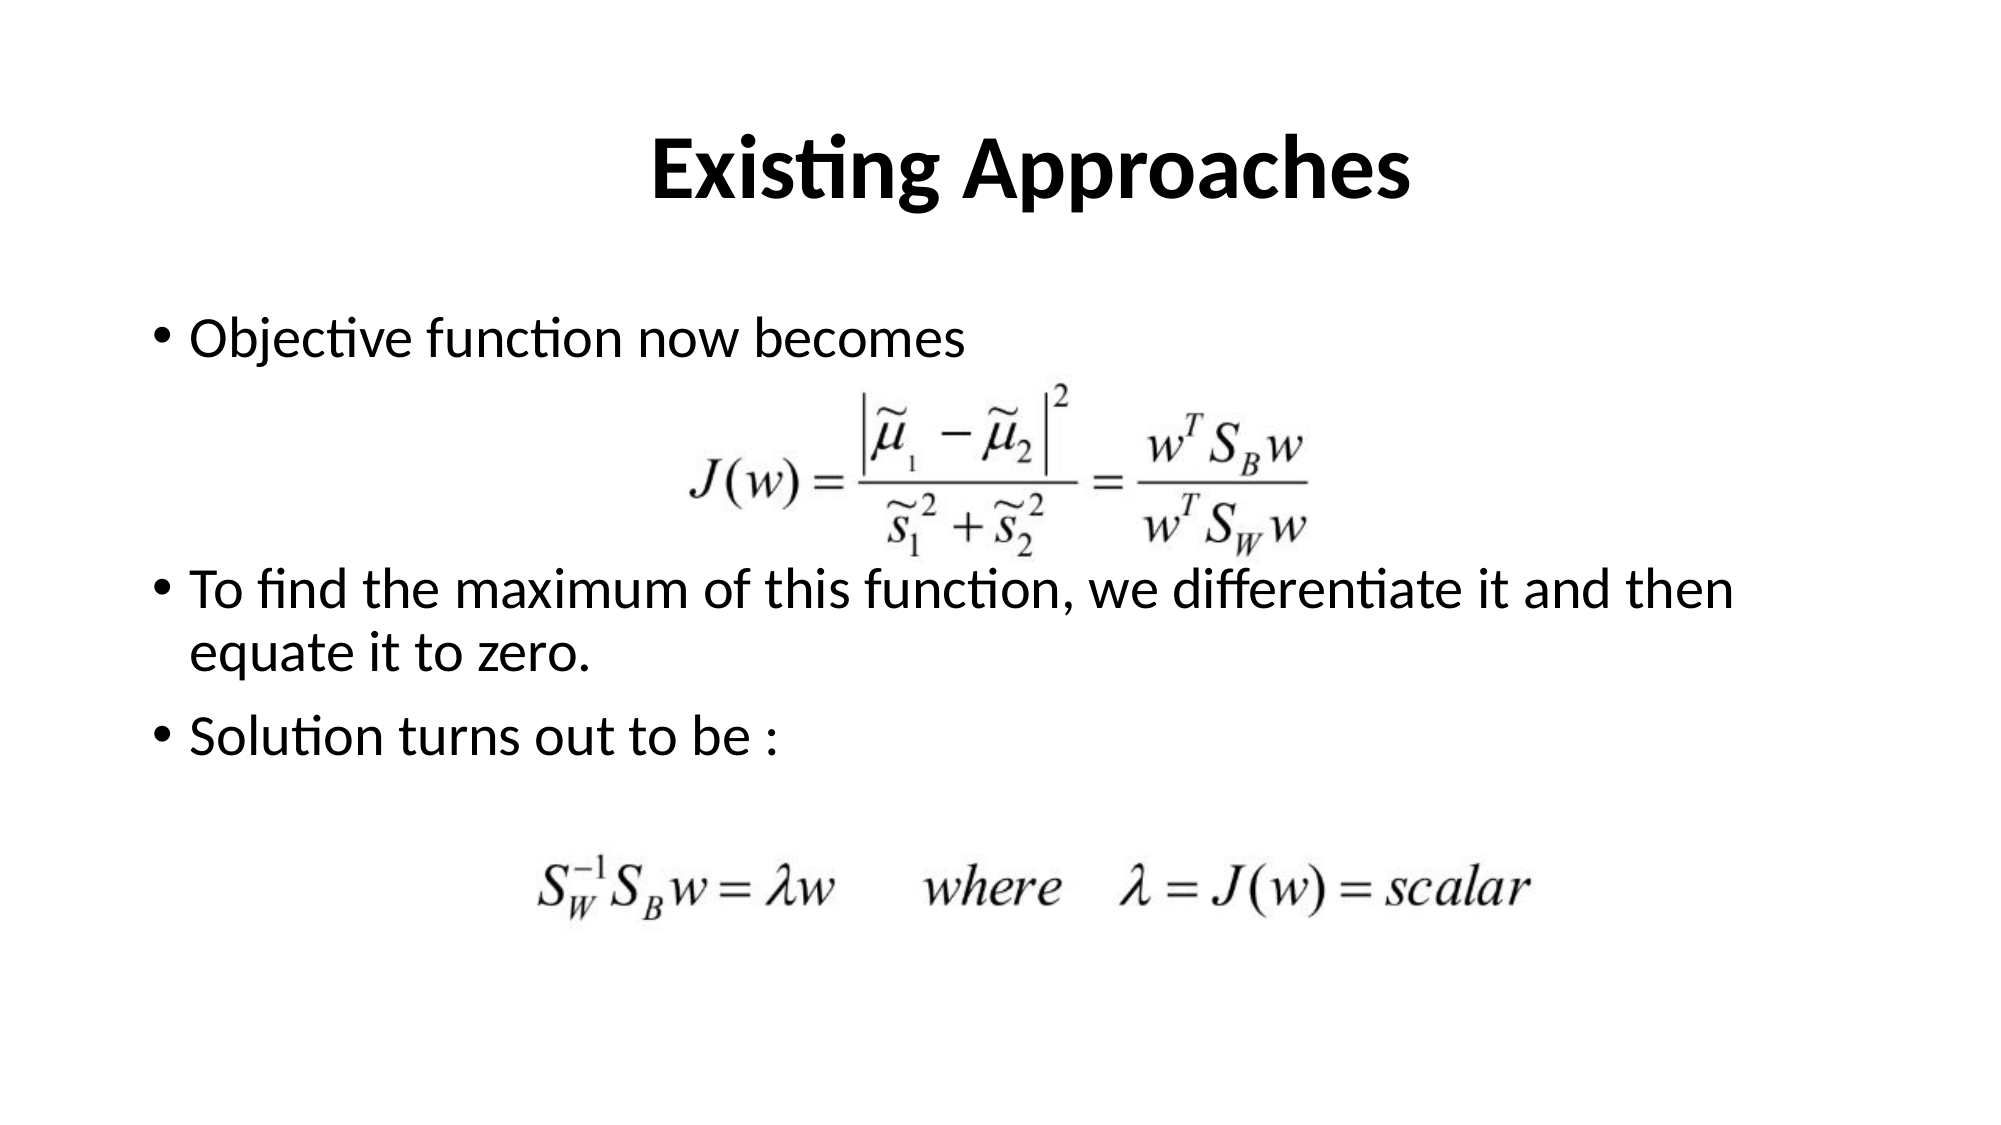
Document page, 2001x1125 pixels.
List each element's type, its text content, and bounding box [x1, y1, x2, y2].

title Existing Approaches [137, 59, 1863, 278]
picture [511, 830, 1545, 947]
picture [684, 374, 1316, 563]
list Objective function now becomes To find the maximum of this function, we differentiate it and then equate it to zero. Solution turns out to be : [137, 299, 1863, 1014]
